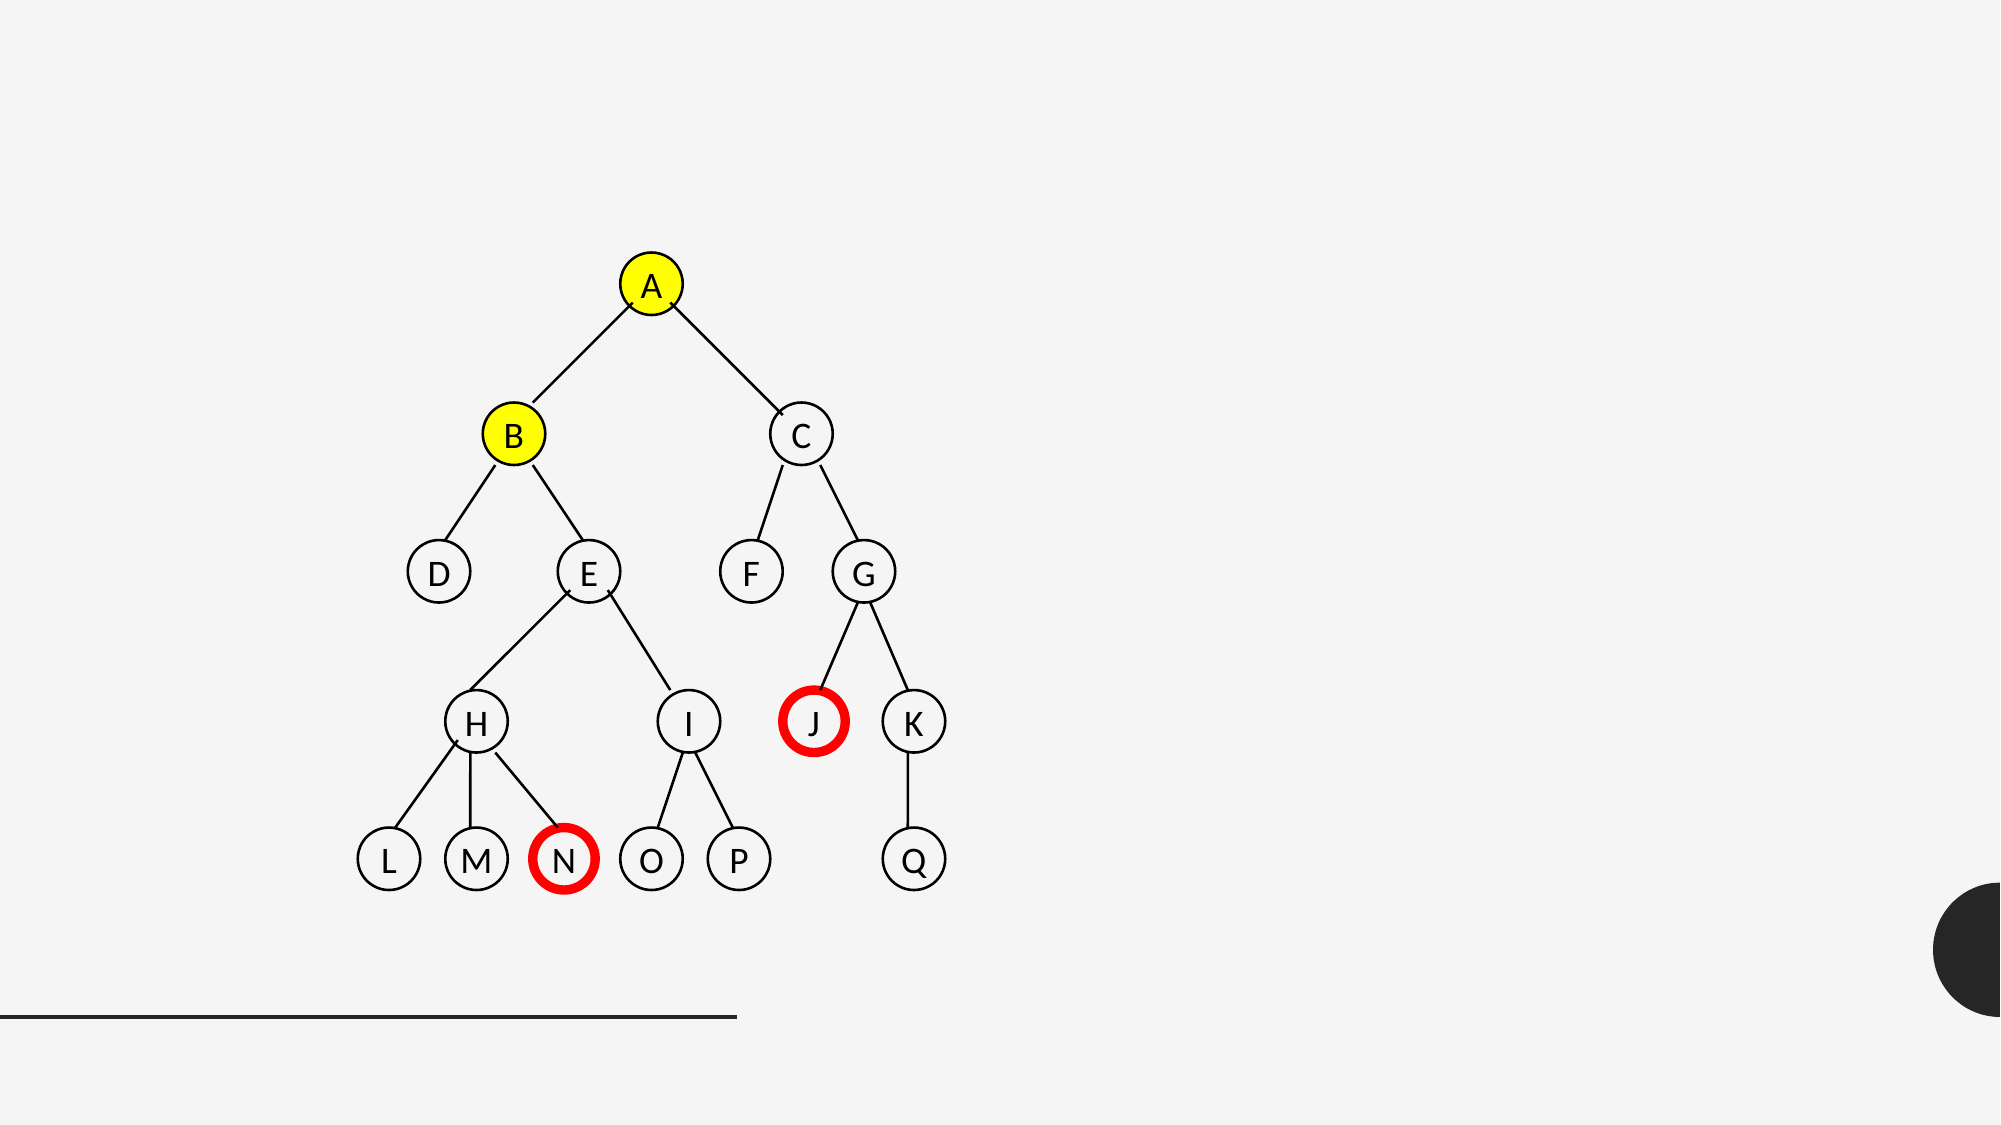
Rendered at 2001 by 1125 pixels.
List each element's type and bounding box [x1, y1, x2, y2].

text_box [357, 252, 946, 891]
